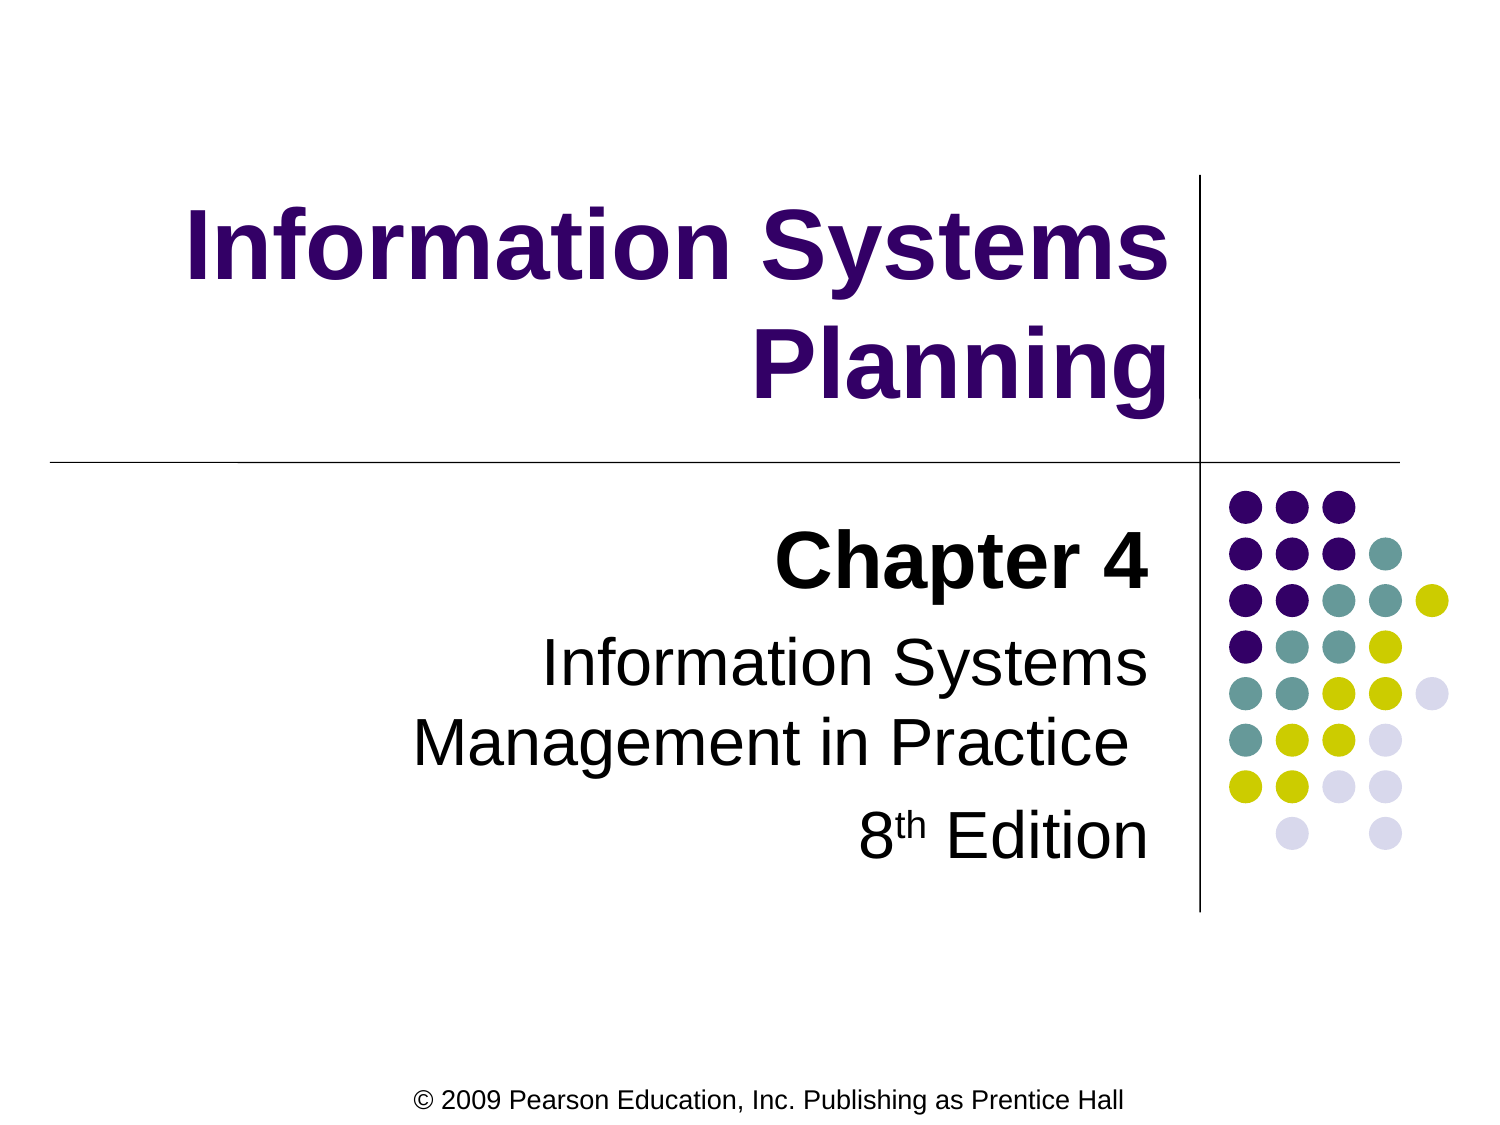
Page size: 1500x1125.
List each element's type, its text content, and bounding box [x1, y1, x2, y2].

title Information Systems Planning [0, 76, 1188, 427]
subtitle Chapter 4 Information Systems Management in Practice 8th Edition [139, 499, 1165, 976]
